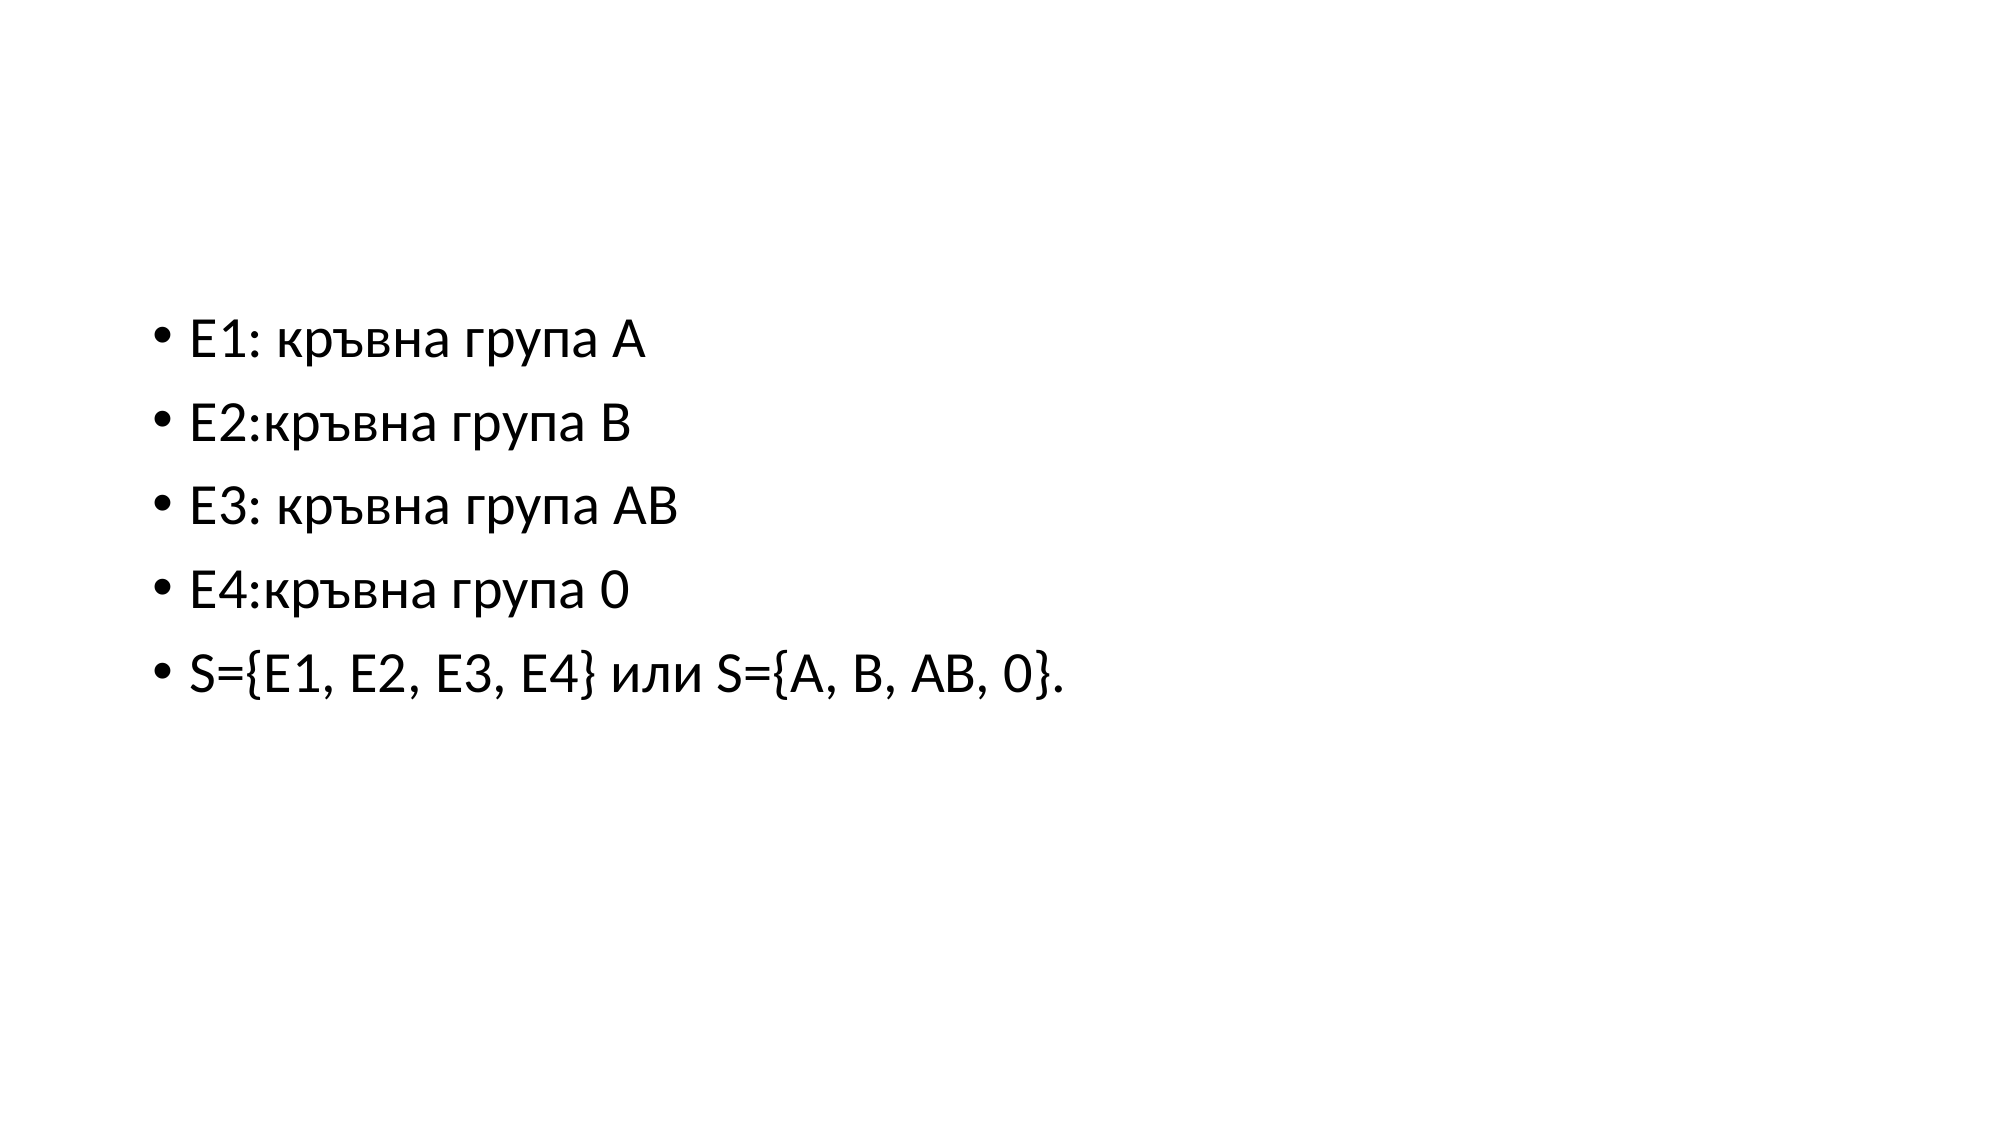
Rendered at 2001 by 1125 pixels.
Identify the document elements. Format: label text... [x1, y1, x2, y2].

list Е1: кръвна група А Е2:кръвна група B E3: кръвна група АB E4:кръвна група 0 S={E1, E2, E3, E4} или S={A, B, AB, 0}. [137, 299, 1863, 1014]
